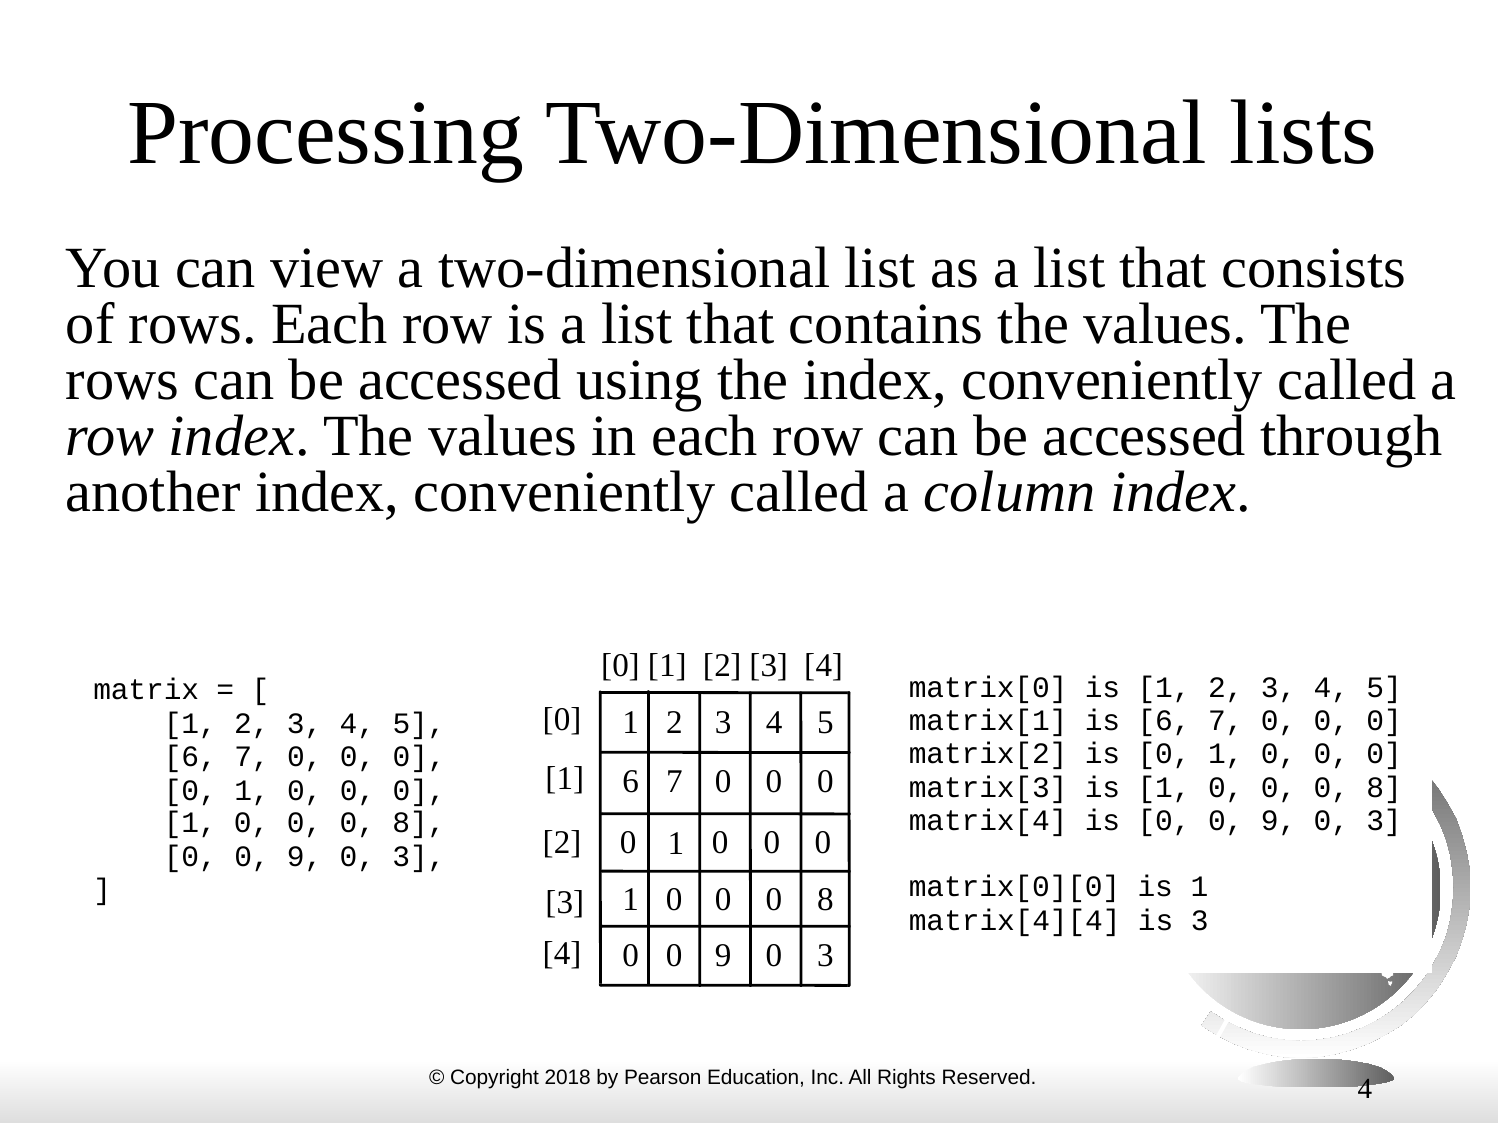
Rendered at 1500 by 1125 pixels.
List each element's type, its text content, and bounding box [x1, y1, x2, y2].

slide_number 4 [1074, 1049, 1388, 1125]
list You can view a two-dimensional list as a list that consists of rows. Each row is a list that contains the values. The rows can be accessed using the index, conveniently called a row index. The values in each row can be accessed through another index, conveniently called a column index. [50, 234, 1475, 444]
list You can view a two-dimensional list as a list that consists of rows. Each row is a list that contains the values. The rows can be accessed using the index, conveniently called a row index. The values in each row can be accessed through another index, conveniently called a column index. [50, 445, 1475, 594]
title Processing Two-Dimensional lists [50, 62, 1456, 191]
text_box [50, 593, 1443, 1010]
